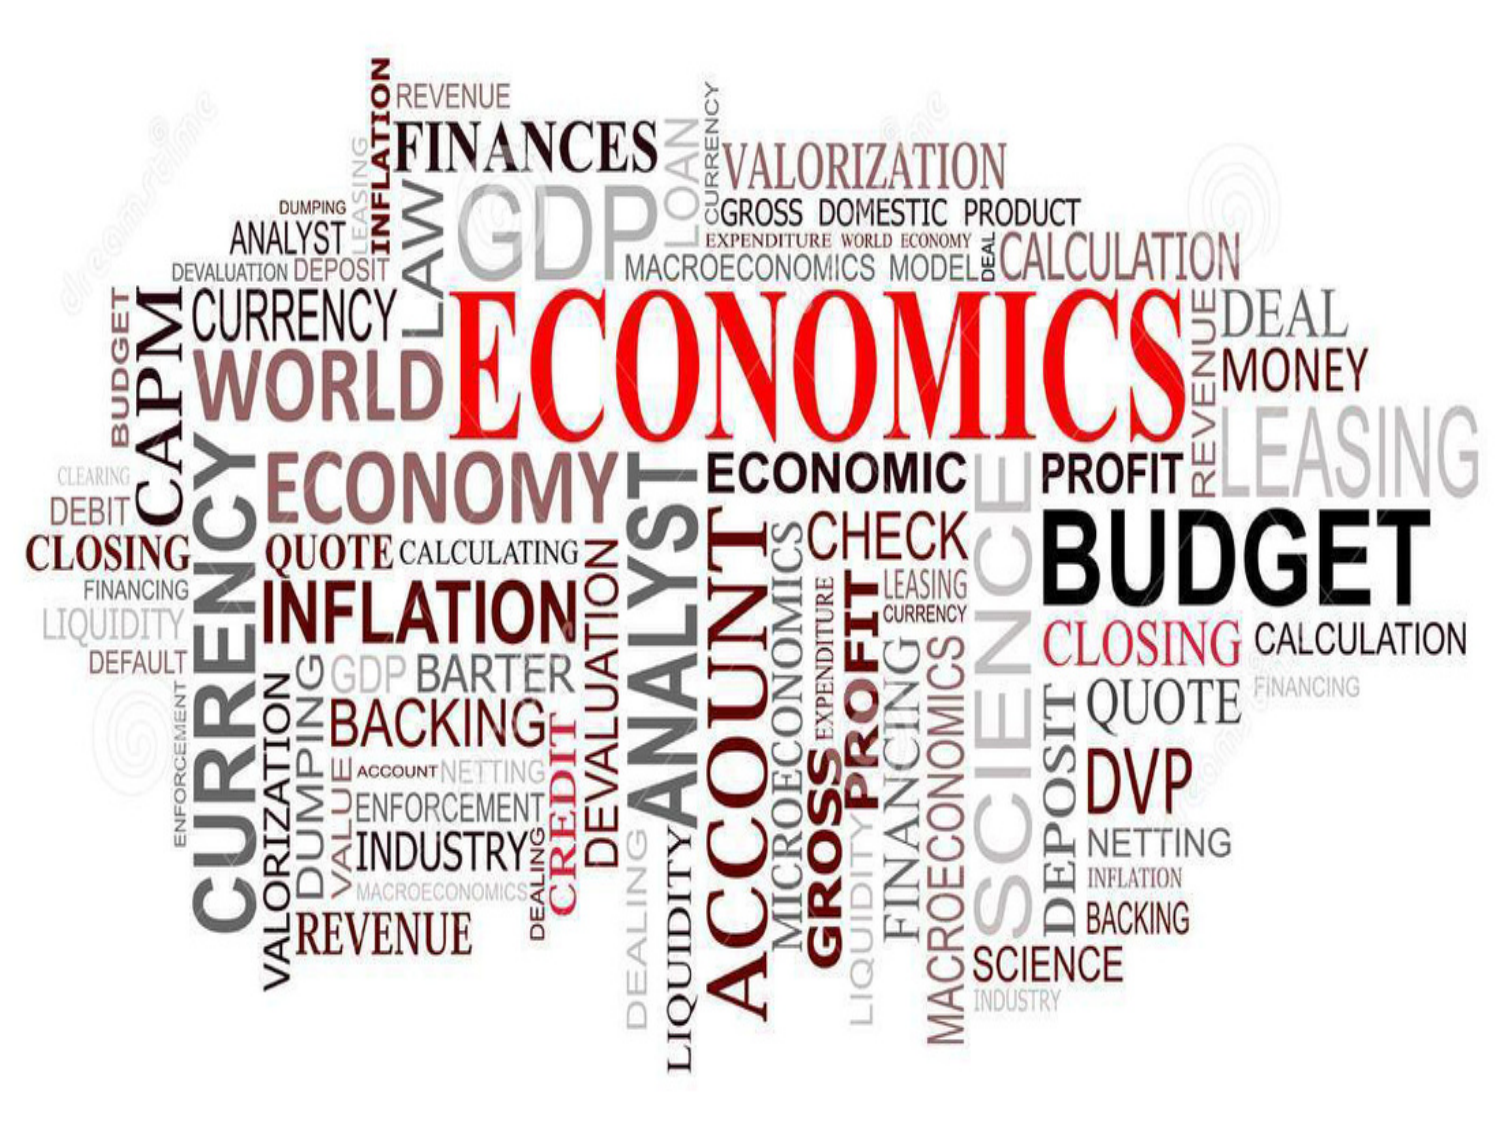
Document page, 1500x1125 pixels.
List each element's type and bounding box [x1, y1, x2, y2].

list [0, 0, 1500, 1125]
